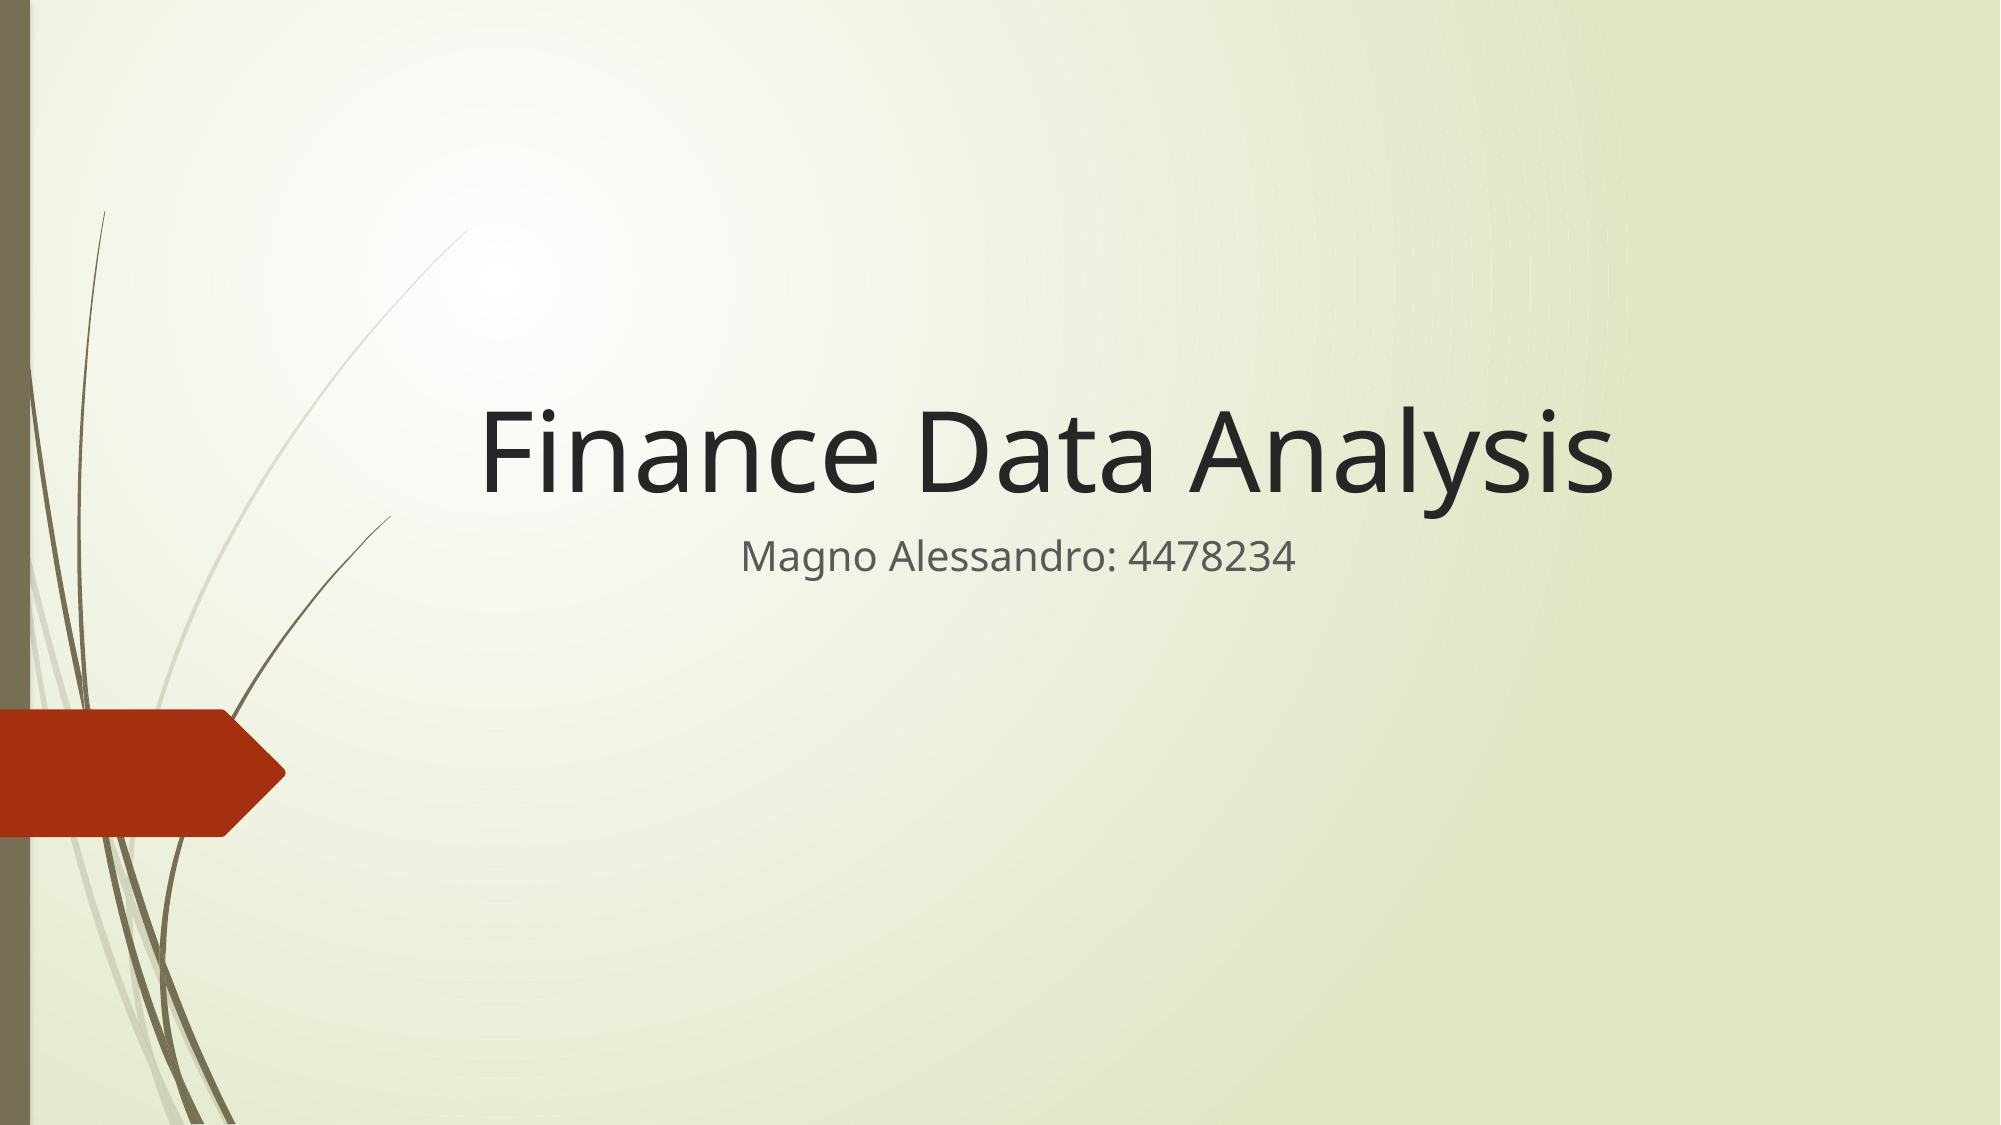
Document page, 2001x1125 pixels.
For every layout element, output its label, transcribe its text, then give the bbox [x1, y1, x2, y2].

subtitle Magno Alessandro: 4478234 [724, 522, 1371, 580]
title Finance Data Analysis [424, 361, 1671, 523]
